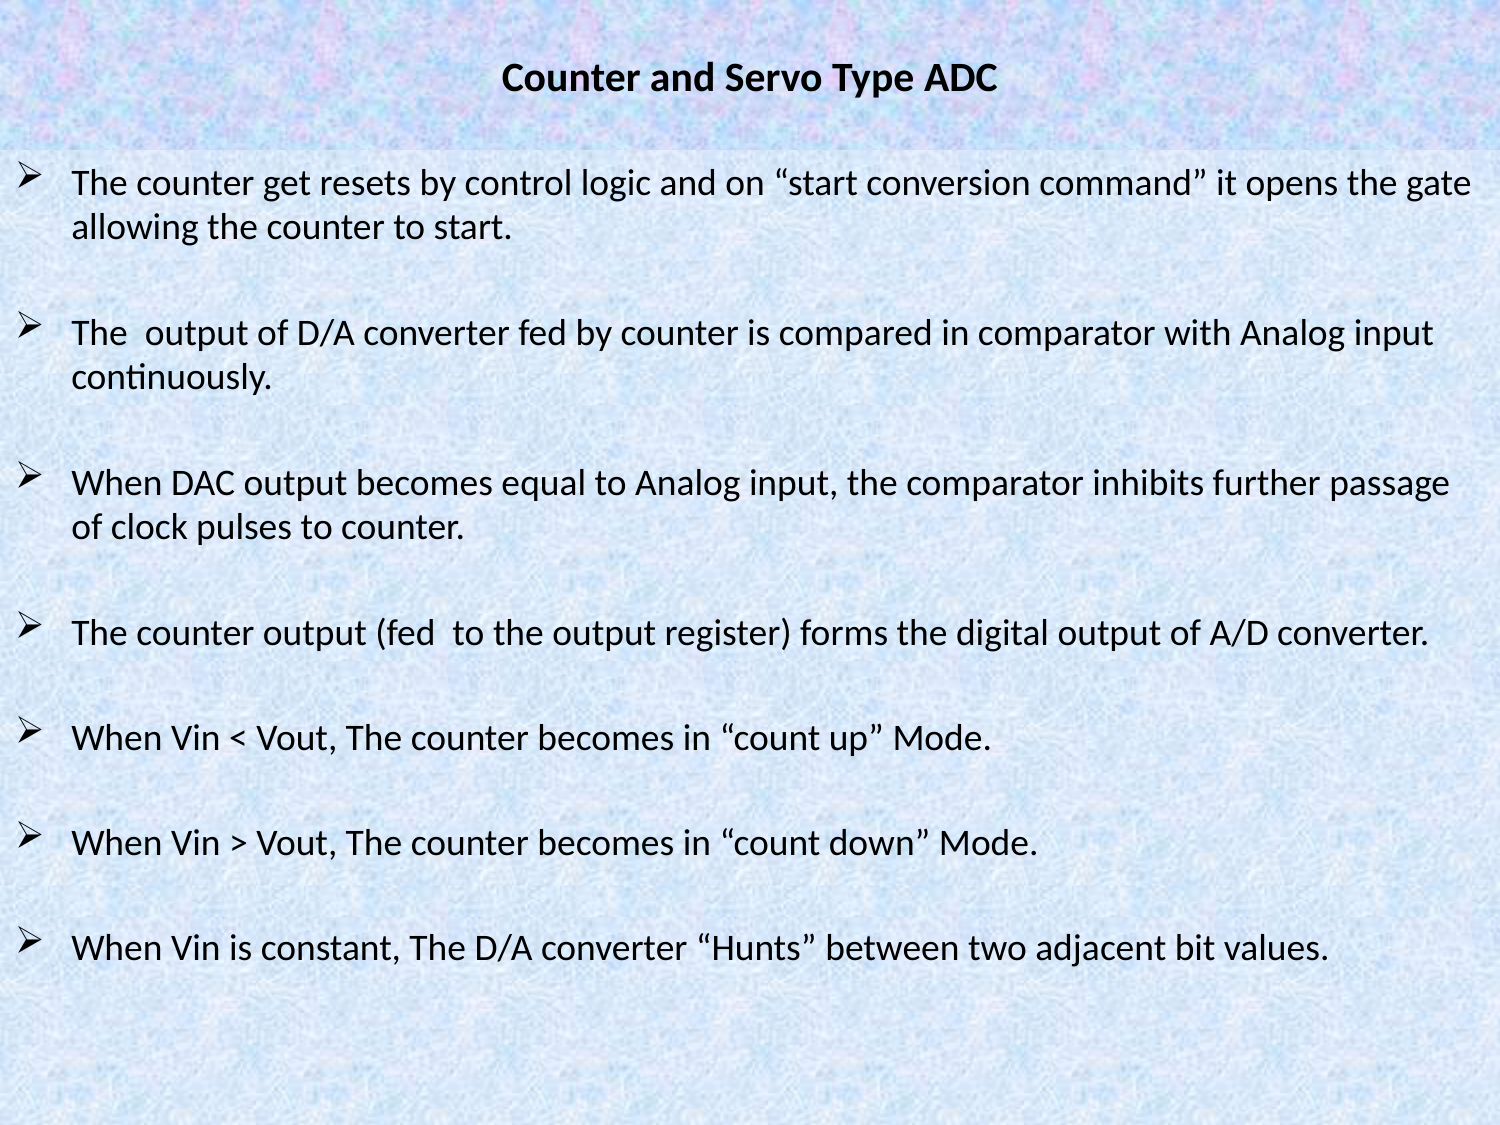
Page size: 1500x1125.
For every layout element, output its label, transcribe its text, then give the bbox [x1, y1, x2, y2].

title Counter and Servo Type ADC [0, 0, 1500, 149]
list The counter get resets by control logic and on “start conversion command” it opens the gate allowing the counter to start. The output of D/A converter fed by counter is compared in comparator with Analog input continuously. When DAC output becomes equal to Analog input, the comparator inhibits further passage of clock pulses to counter. The counter output (fed to the output register) forms the digital output of A/D converter. When Vin < Vout, The counter becomes in “count up” Mode. When Vin > Vout, The counter becomes in “count down” Mode. When Vin is constant, The D/A converter “Hunts” between two adjacent bit values. [0, 149, 1500, 1125]
